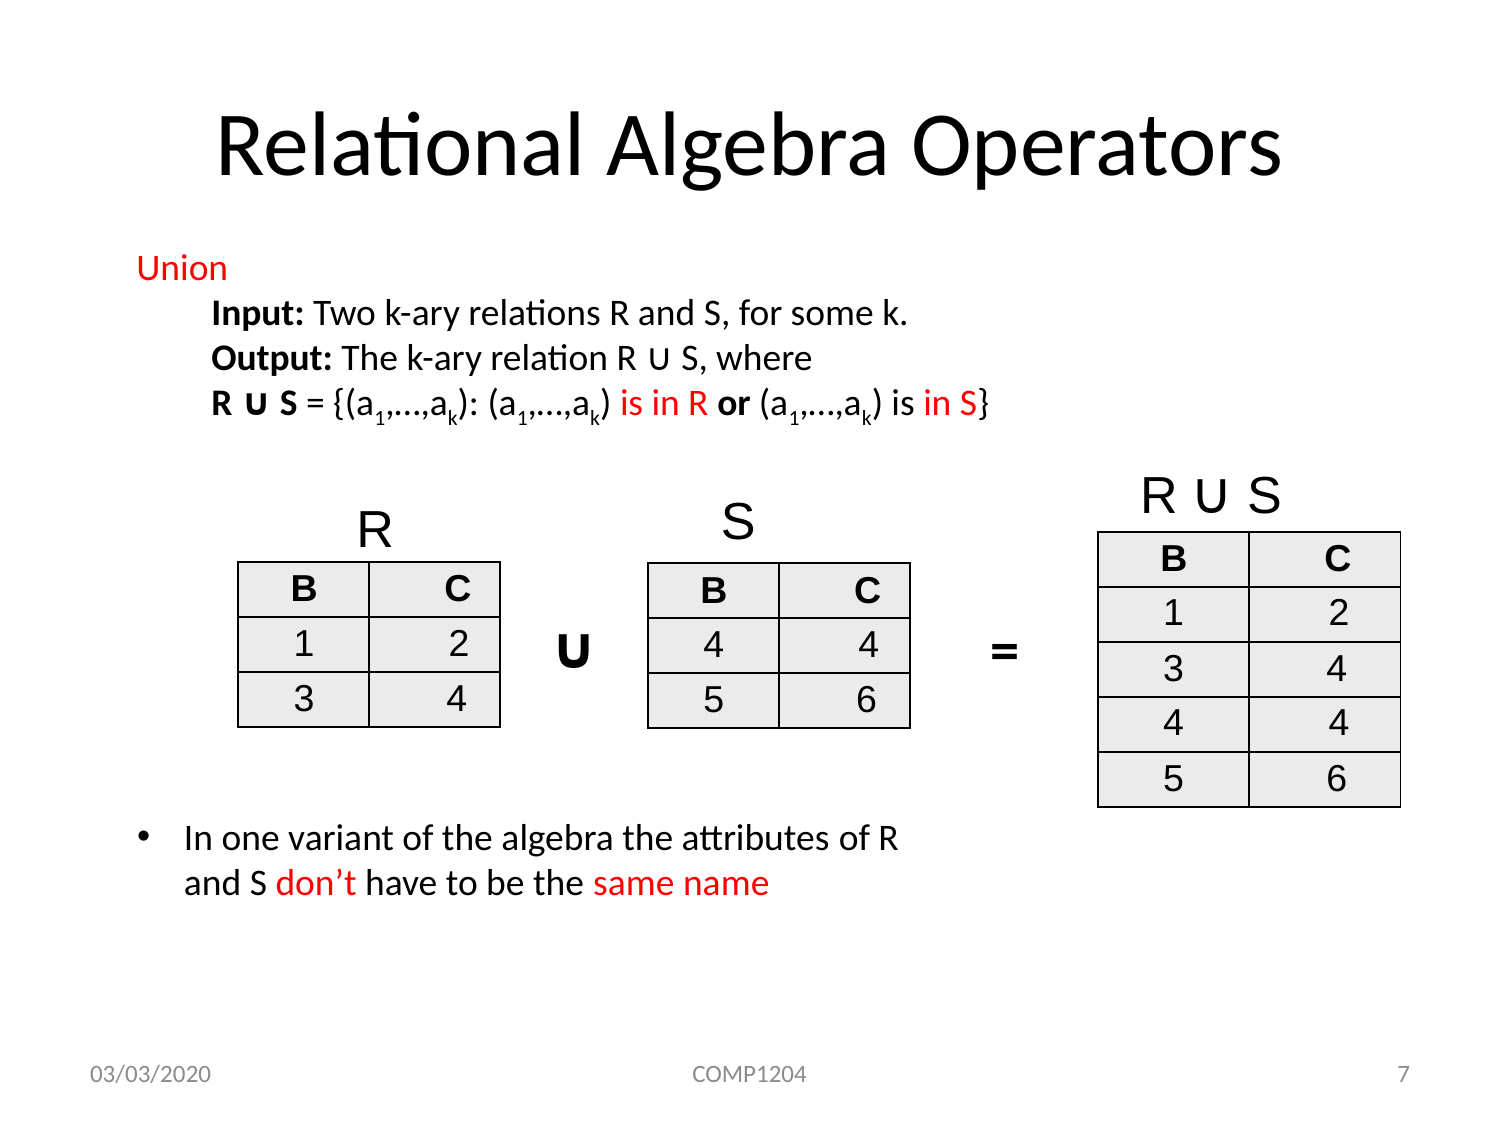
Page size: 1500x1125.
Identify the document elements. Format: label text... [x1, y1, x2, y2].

table_header C [1250, 533, 1400, 586]
table_cell 2 [1250, 588, 1400, 641]
table_header B [1099, 533, 1248, 586]
text_box = [976, 604, 1035, 690]
table_cell 5 [649, 674, 778, 727]
table_cell 4 [370, 673, 499, 726]
text_box R [354, 493, 417, 558]
text_box Union Input: Two k-ary relations R and S, for some k. Output: The k-ary relation R ∪ S, where R ∪ S = {(a1,…,ak): (a1,…,ak) is in R or (a1,…,ak) is in S} [121, 236, 1500, 437]
table_cell 4 [780, 619, 909, 672]
table_cell 6 [780, 674, 909, 727]
table_cell 4 [1250, 643, 1400, 696]
table_cell 2 [370, 618, 499, 671]
text_box ∪ [535, 603, 613, 688]
table_cell 3 [1099, 643, 1248, 696]
table_cell 4 [649, 619, 778, 672]
table_header C [370, 563, 499, 616]
table_cell 6 [1250, 753, 1400, 806]
table_cell 3 [239, 673, 368, 726]
table_cell 5 [1099, 753, 1248, 806]
text_box In one variant of the algebra the attributes of R and S don’t have to be the same name [122, 805, 969, 956]
table_cell 4 [1099, 698, 1248, 751]
table_cell 1 [239, 618, 368, 671]
table_cell 4 [1250, 698, 1400, 751]
footer COMP1204 [512, 1042, 988, 1103]
slide_number 7 [1074, 1042, 1425, 1103]
table_header B [239, 563, 368, 616]
text_box S [719, 485, 781, 550]
title Relational Algebra Operators [75, 45, 1425, 233]
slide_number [75, 1042, 425, 1103]
table_header B [649, 564, 778, 617]
table_cell 1 [1099, 588, 1248, 641]
text_box R ∪ S [1138, 454, 1343, 526]
table_header C [780, 564, 909, 617]
